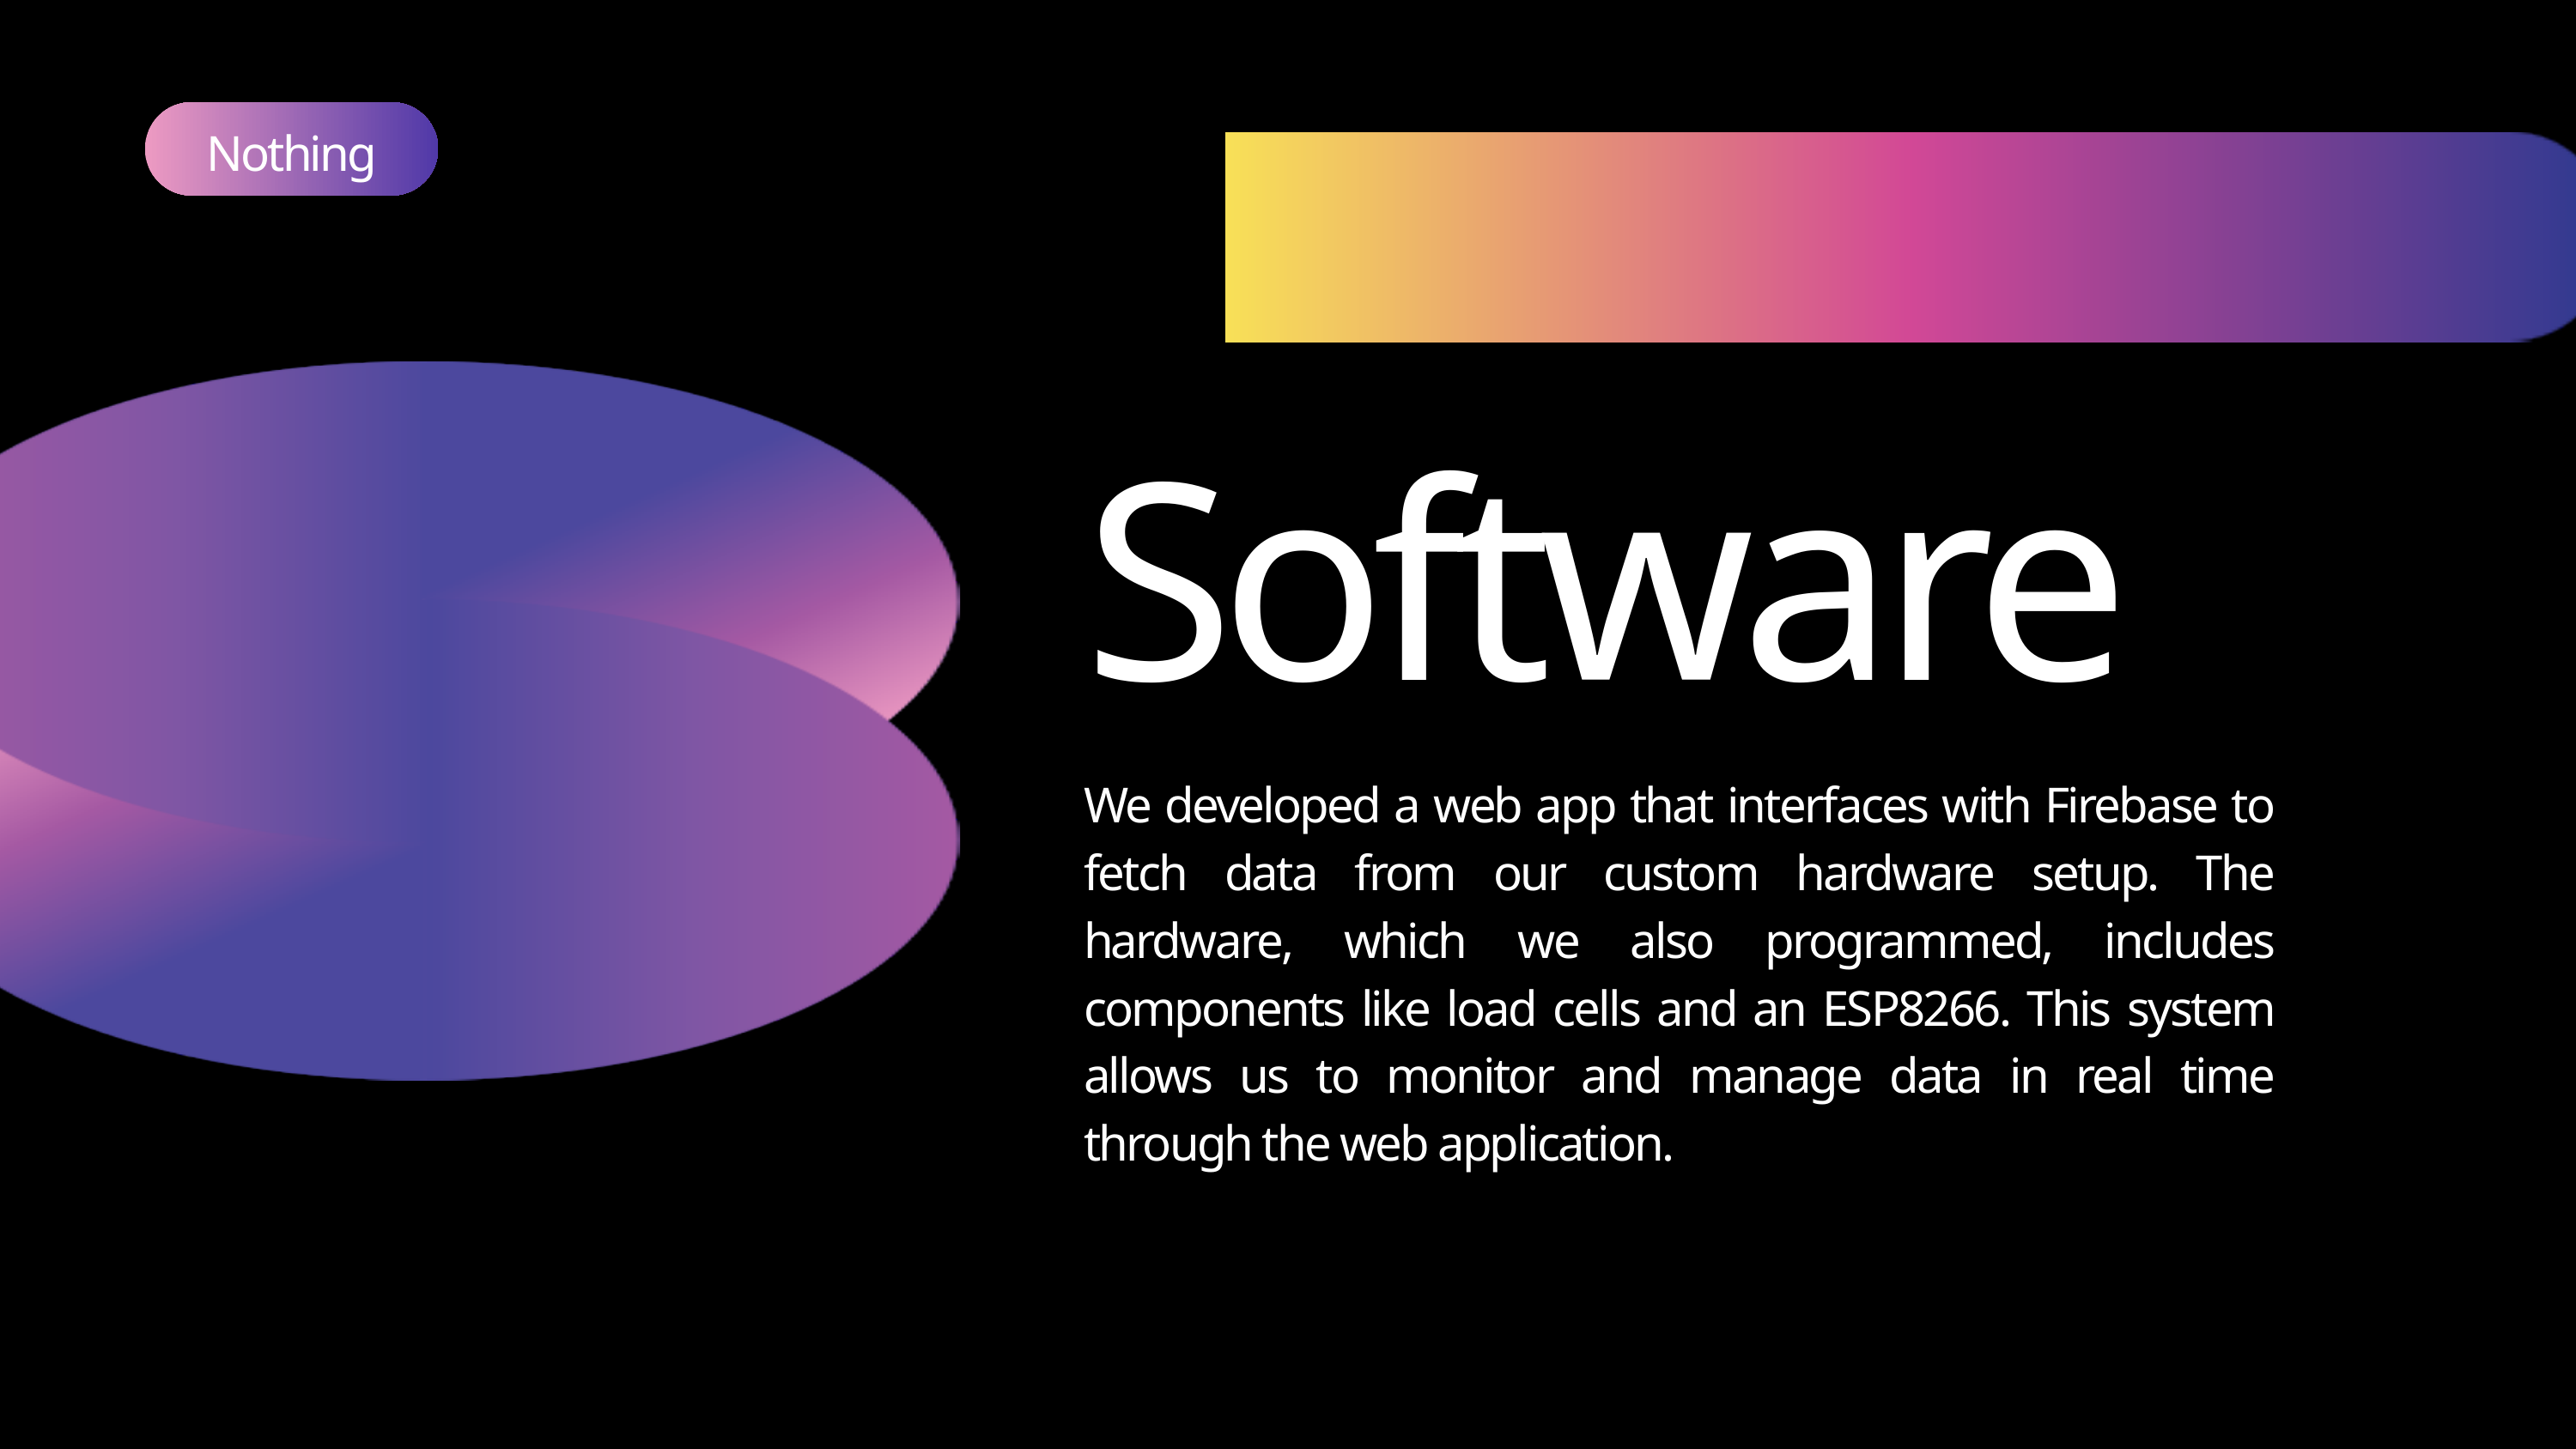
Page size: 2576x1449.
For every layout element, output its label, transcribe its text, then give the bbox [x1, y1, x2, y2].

text_box [0, 361, 961, 1081]
text_box Software [1084, 351, 2432, 736]
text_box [144, 101, 439, 196]
text_box [1225, 132, 2576, 343]
text_box Nothing [131, 112, 140, 181]
text_box We developed a web app that interfaces with Firebase to fetch data from our custom hardware setup. The hardware, which we also programmed, includes components like load cells and an ESP8266. This system allows us to monitor and manage data in real time through the web application. [1084, 765, 2274, 1171]
text_box Nothing [442, 112, 452, 181]
